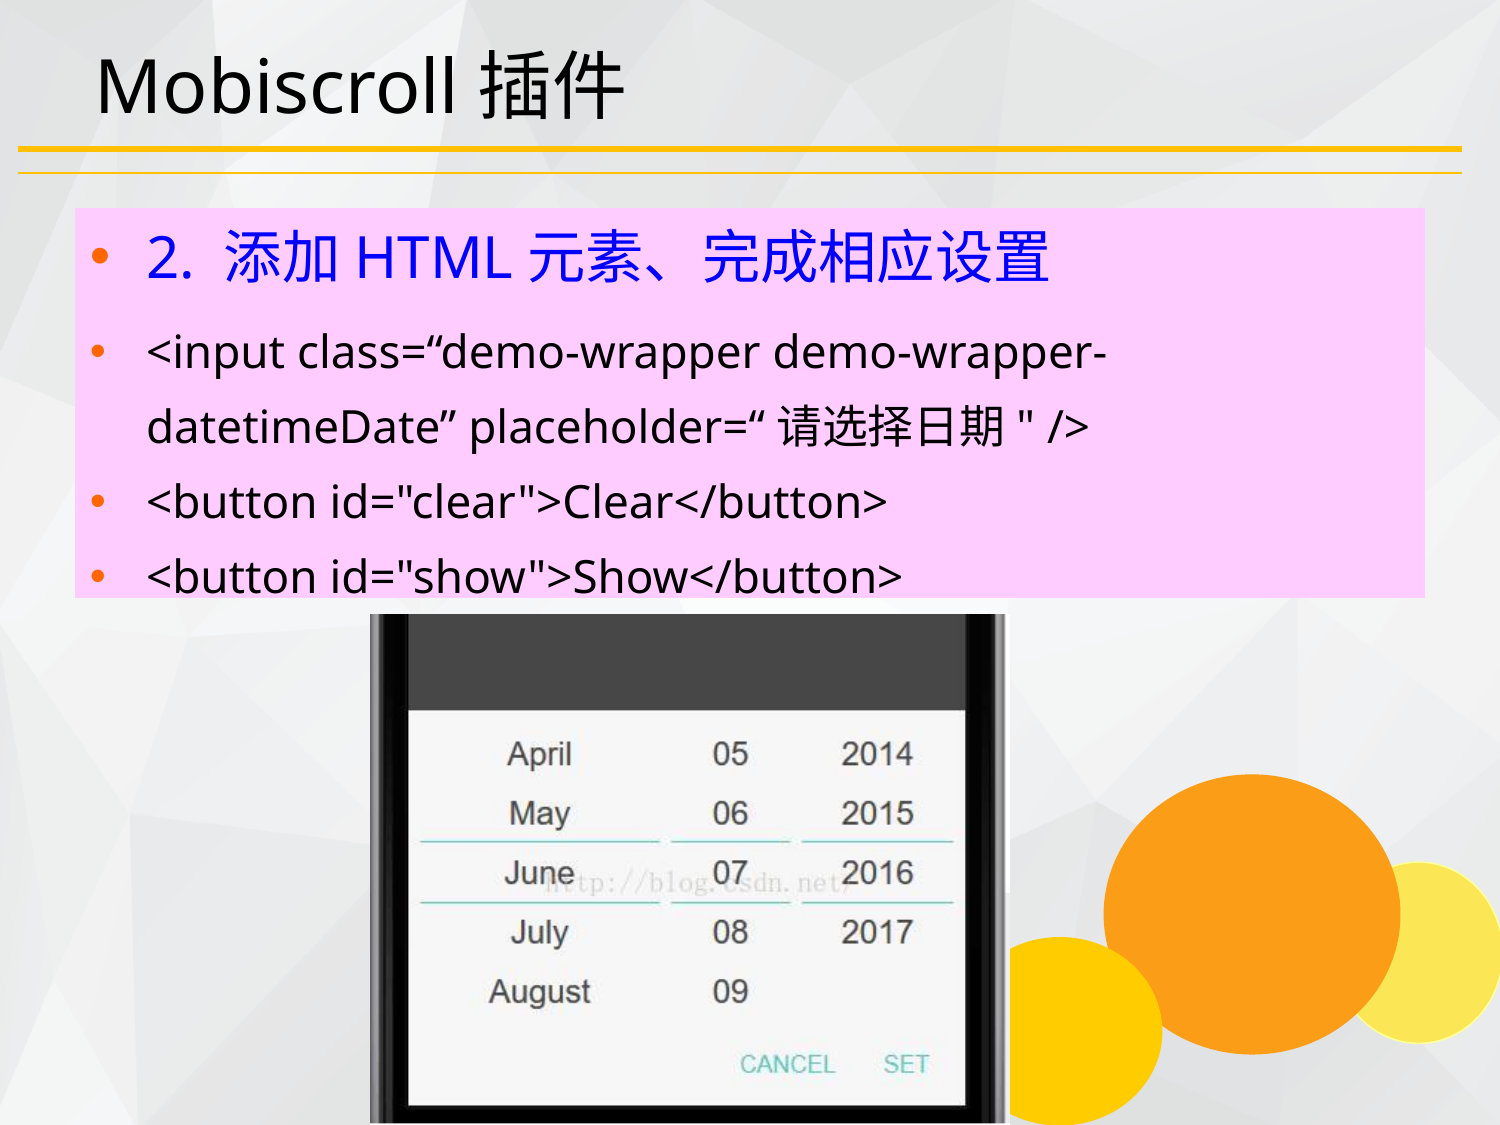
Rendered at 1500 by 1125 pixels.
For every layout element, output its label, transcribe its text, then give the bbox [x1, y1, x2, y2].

picture [0, 0, 1500, 1125]
title Mobiscroll插件 [79, 30, 1335, 135]
list 2. 添加HTML元素、完成相应设置 <input class=“demo-wrapper demo-wrapper-datetimeDate” placeholder=“请选择日期" /> <button id="clear">Clear</button> <button id="show">Show</button> [75, 208, 1425, 598]
picture [1079, 983, 1500, 1125]
